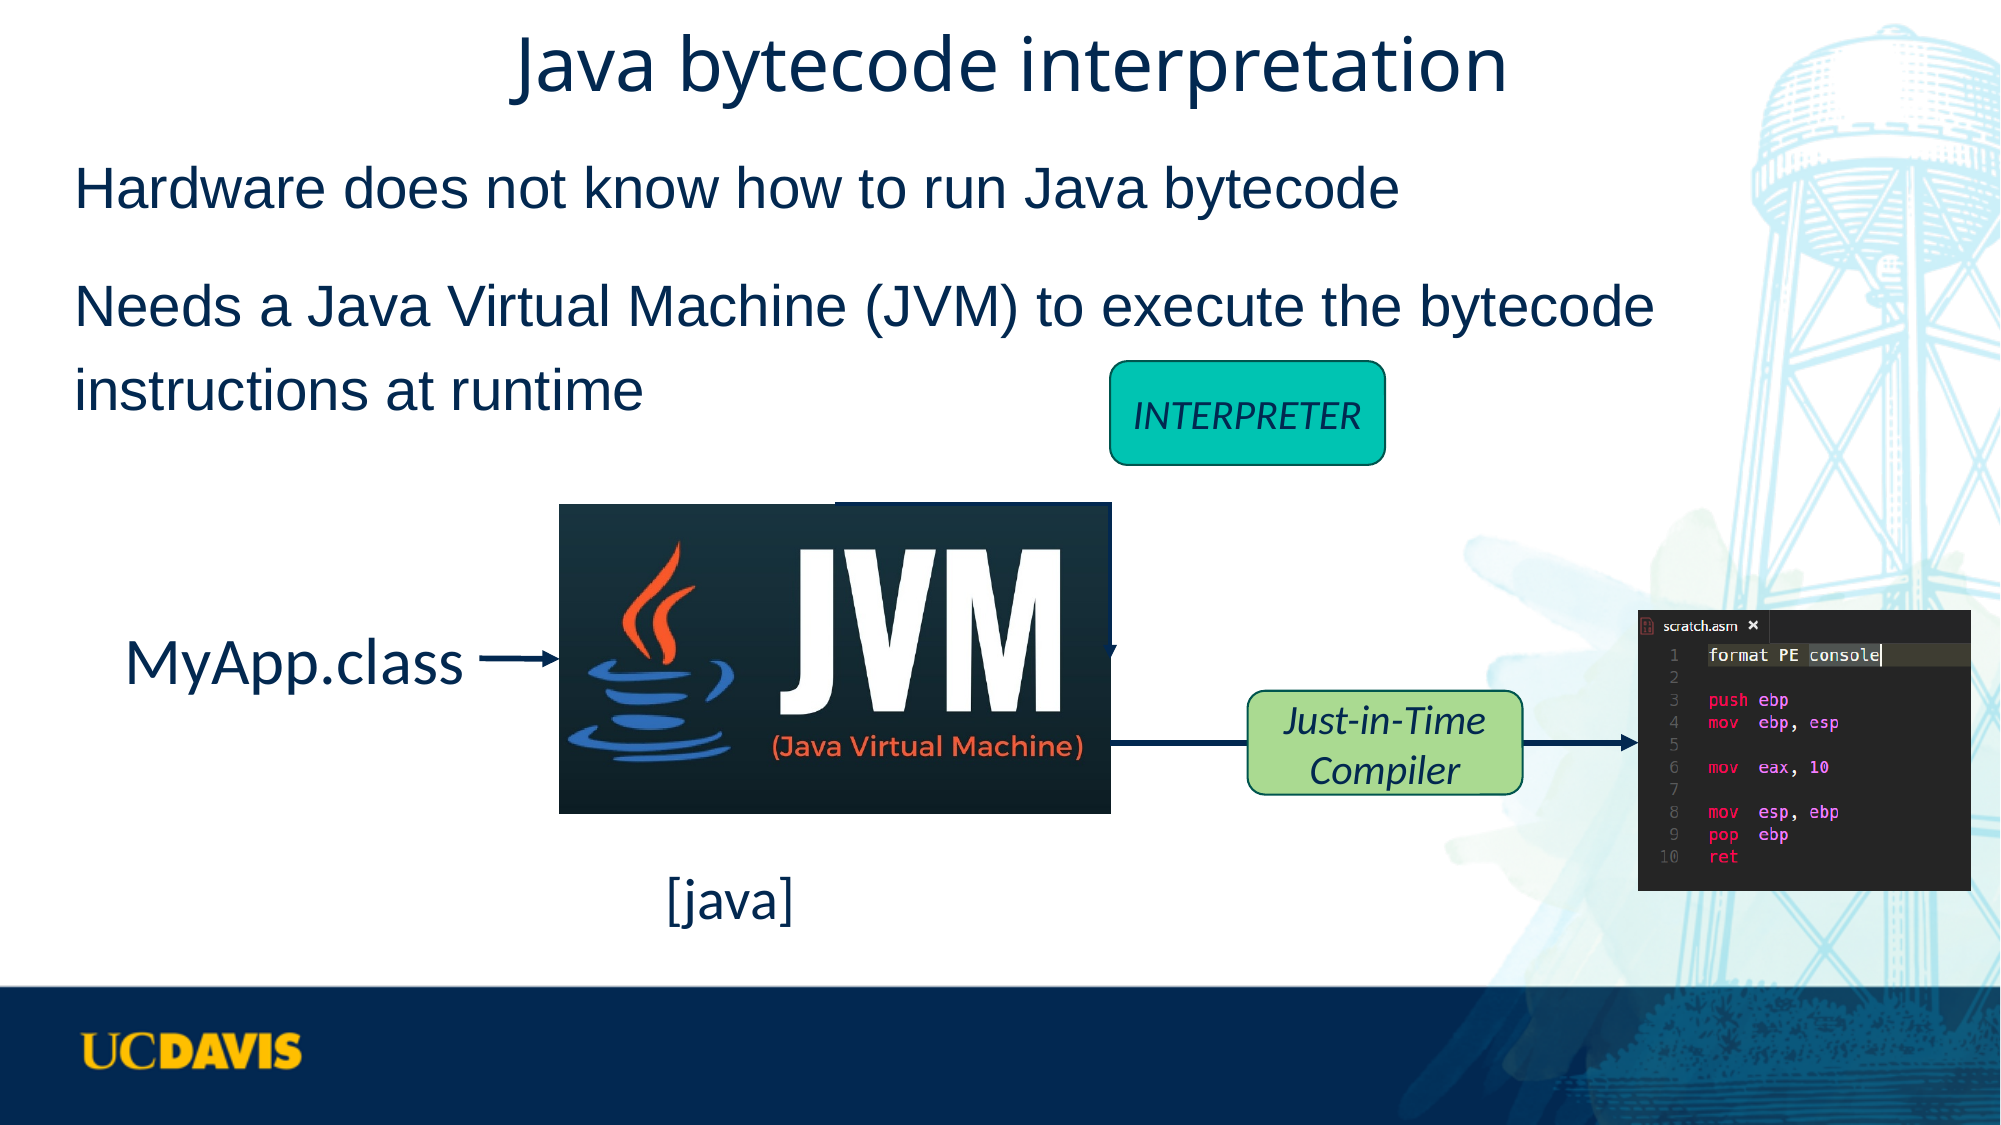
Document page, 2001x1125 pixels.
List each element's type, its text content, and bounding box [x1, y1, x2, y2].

text_box Just-in-Time Compiler [1246, 743, 1524, 796]
title Java bytecode interpretation [0, 0, 2000, 115]
text_box INTERPRETER [1109, 360, 1387, 466]
text_box [java] [651, 853, 811, 939]
list Hardware does not know how to run Java bytecode Needs a Java Virtual Machine (JVM) to execute the bytecode instructions at runtime [59, 128, 1938, 957]
text_box Just-in-Time Compiler [1246, 689, 1524, 742]
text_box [895, 443, 1050, 719]
picture [0, 0, 2001, 1125]
text_box MyApp.class [109, 610, 480, 706]
